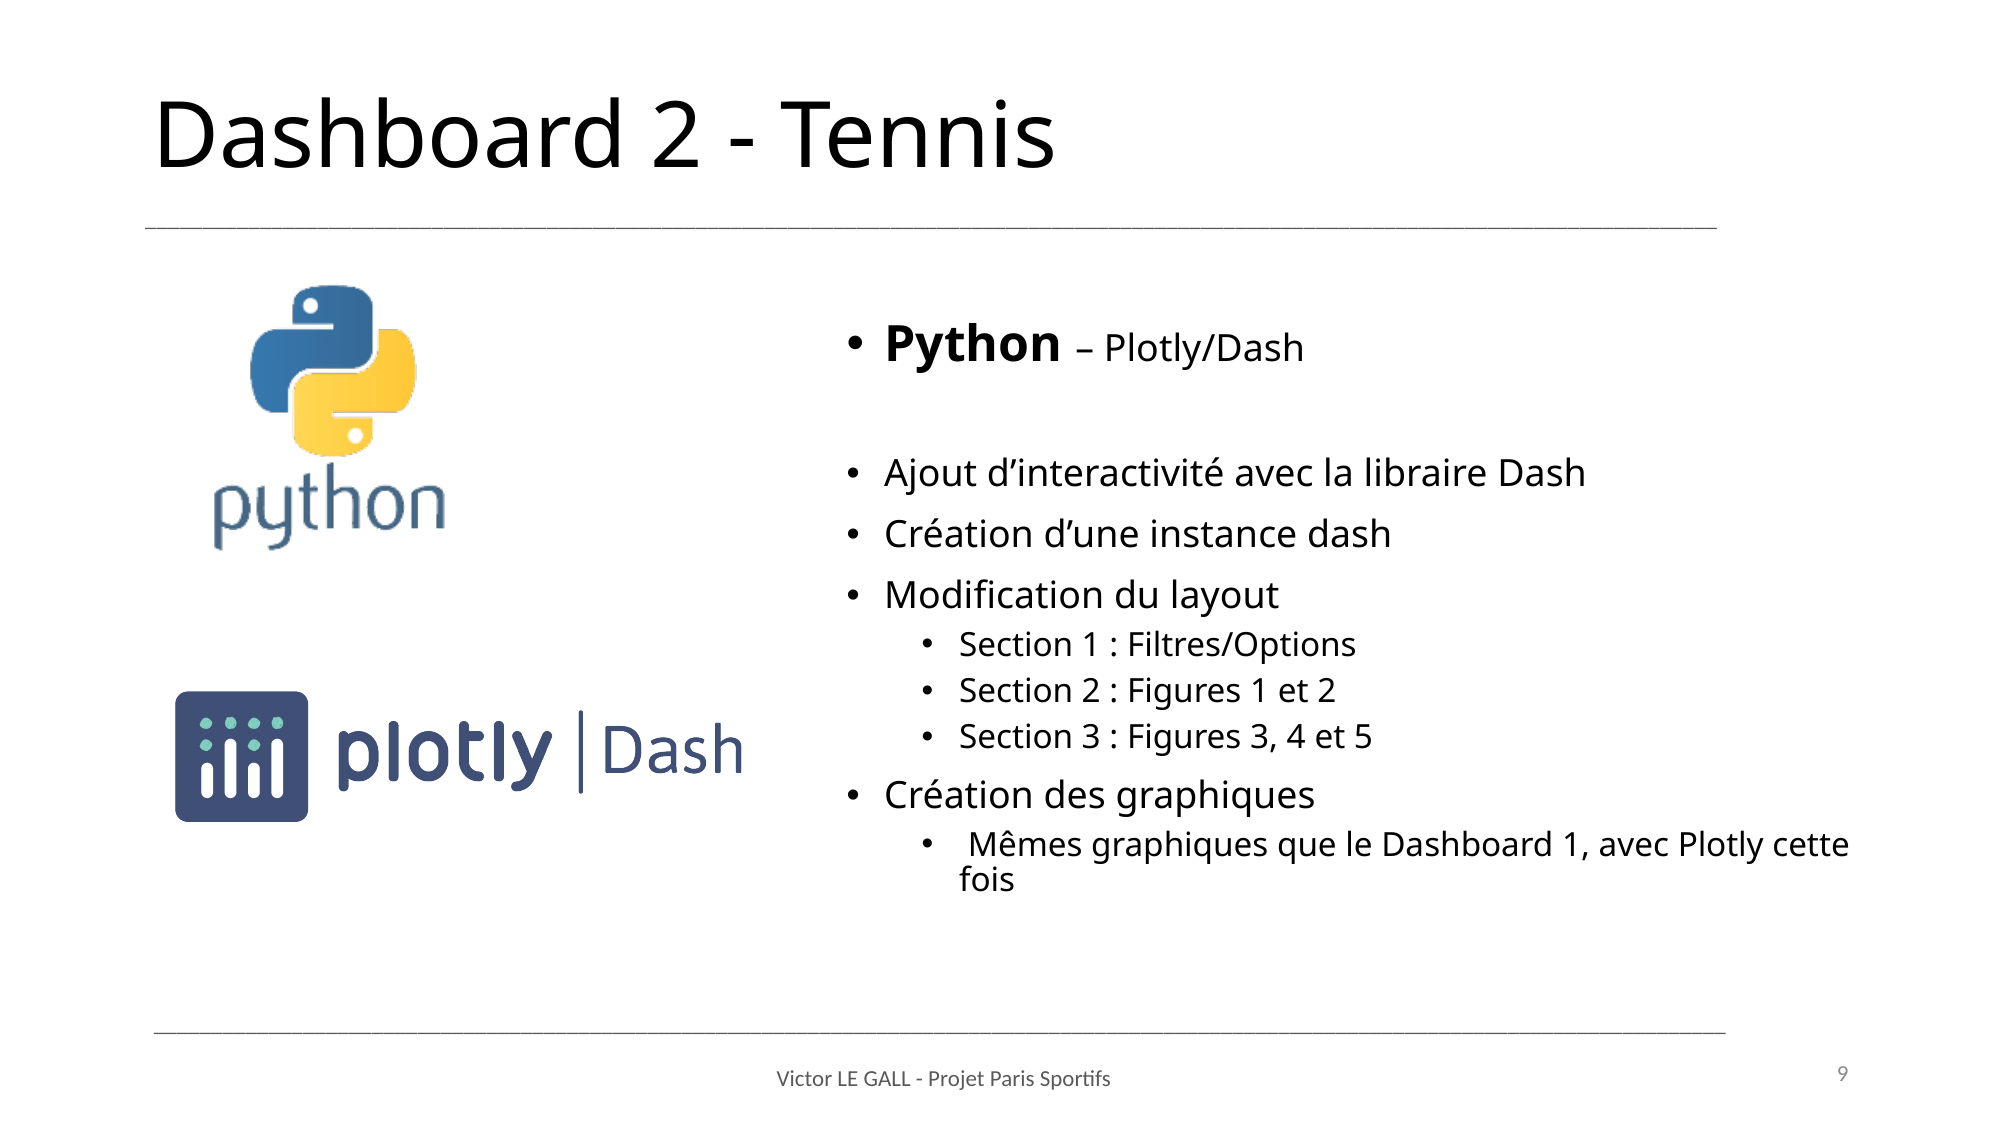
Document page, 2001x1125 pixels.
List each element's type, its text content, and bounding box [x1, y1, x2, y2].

picture [49, 281, 757, 976]
title Dashboard 2 - Tennis [137, 29, 1863, 248]
footer _________________________________________________________________________________________________________________________________________ Victor LE GALL - Projet Paris Sportifs [123, 997, 1765, 1103]
text_box Python – Plotly/Dash Ajout d’interactivité avec la libraire Dash Création d’une instance dash Modification du layout Section 1 : Filtres/Options Section 2 : Figures 1 et 2 Section 3 : Figures 3, 4 et 5 Création des graphiques Mêmes graphiques que le Dashboard 1, avec Plotly cette fois [831, 310, 1919, 1025]
slide_number 9 [1765, 1042, 1864, 1103]
text_box _________________________________________________________________________________________________________________________________________ [49, 188, 1817, 246]
